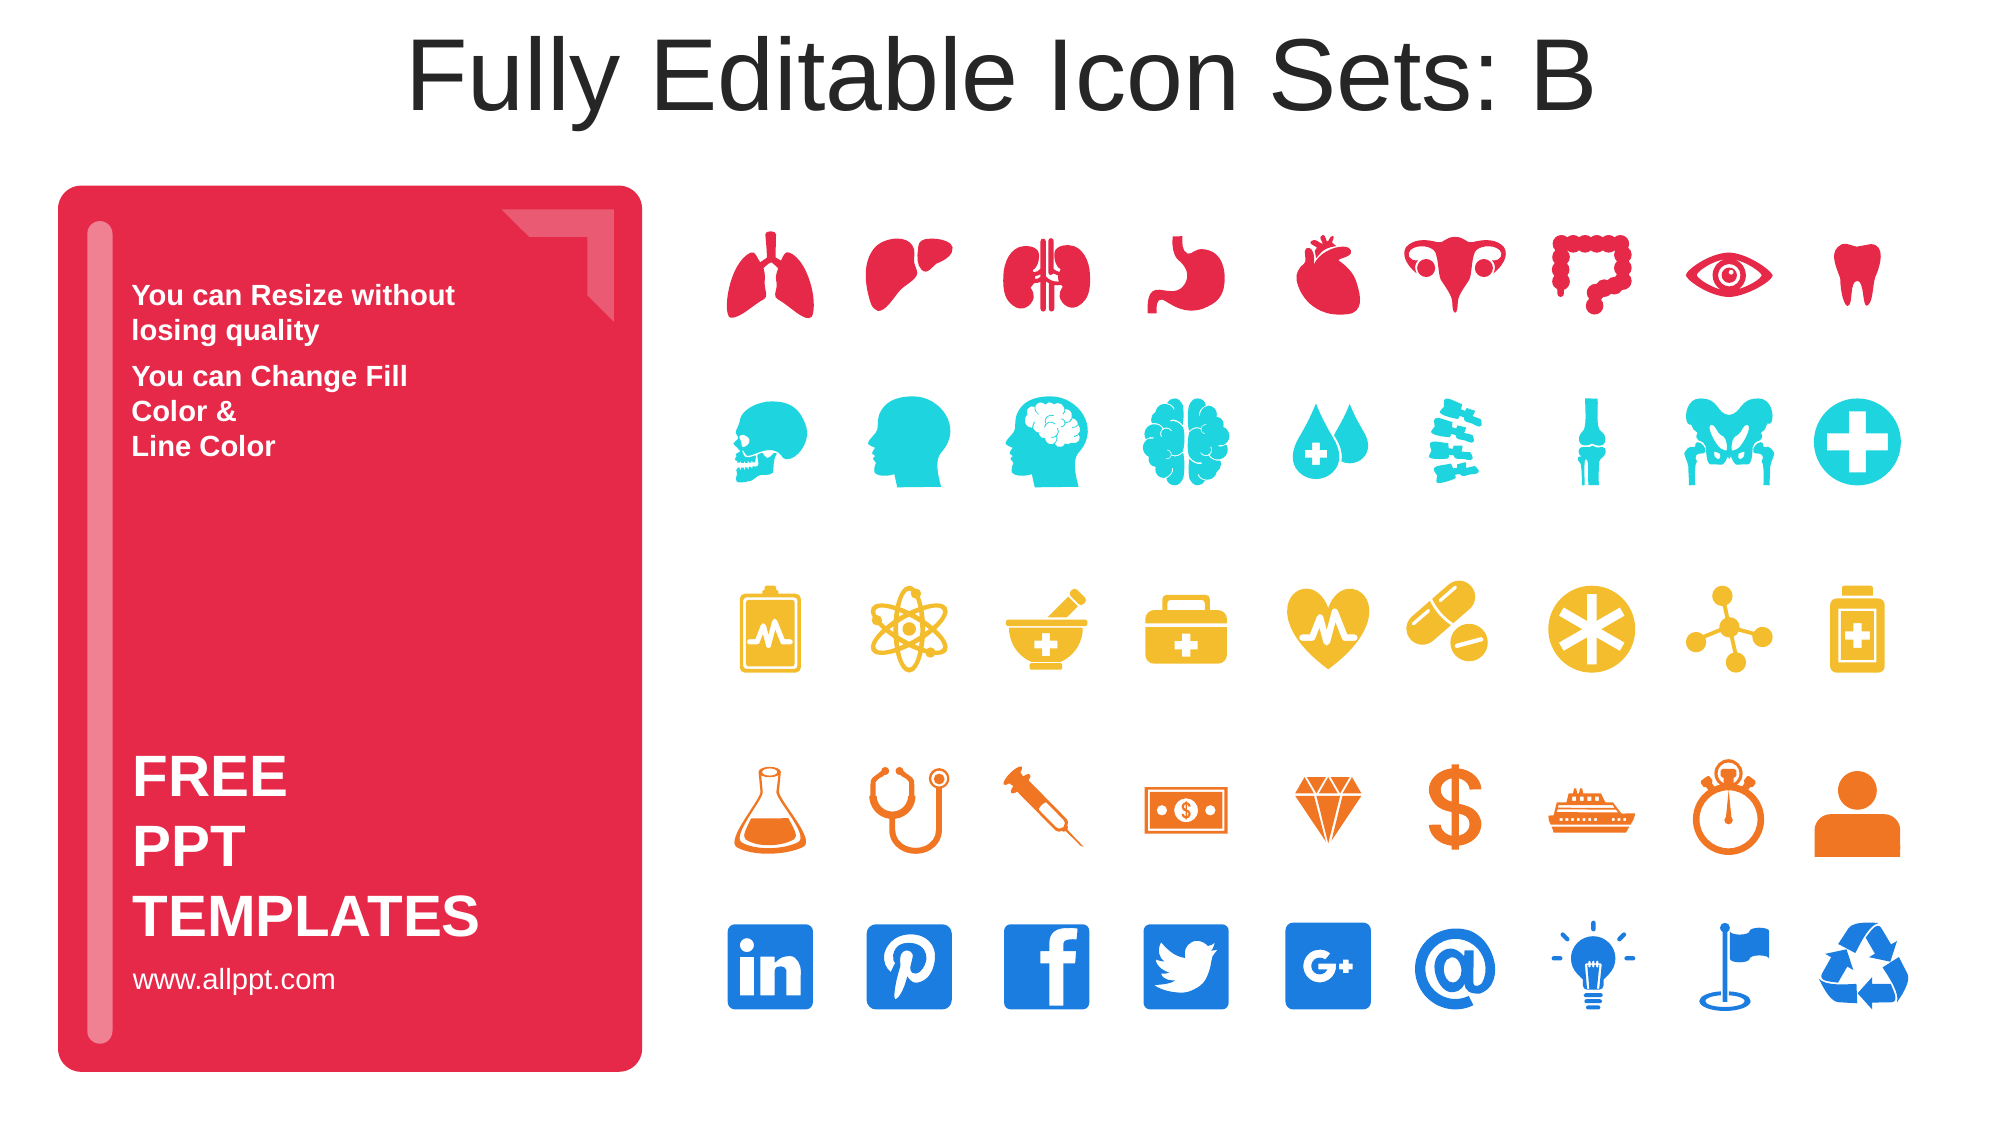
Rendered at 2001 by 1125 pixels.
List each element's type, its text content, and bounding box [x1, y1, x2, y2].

text_box [1683, 397, 1776, 487]
text_box [725, 230, 815, 320]
text_box [1550, 233, 1633, 316]
text_box [1813, 813, 1902, 858]
text_box [726, 923, 814, 1011]
text_box [864, 237, 954, 312]
text_box [1413, 927, 1497, 1011]
text_box [1836, 769, 1878, 811]
text_box [1818, 921, 1910, 1013]
text_box [1684, 251, 1775, 299]
text_box [1142, 923, 1230, 1011]
text_box [1295, 233, 1362, 316]
text_box [1286, 587, 1371, 671]
text_box [1003, 923, 1091, 1011]
text_box [1004, 587, 1089, 671]
text_box [1146, 235, 1226, 315]
text_box [1590, 919, 1597, 933]
text_box [1576, 397, 1607, 487]
text_box [1547, 787, 1637, 834]
text_box [1002, 237, 1092, 313]
text_box [1002, 765, 1085, 848]
text_box [1833, 242, 1882, 308]
text_box [865, 923, 953, 1011]
text_box [1405, 579, 1477, 646]
text_box [1293, 775, 1364, 844]
text_box [869, 584, 949, 674]
text_box [1449, 622, 1489, 663]
text_box [1144, 626, 1228, 665]
text_box [868, 765, 951, 855]
text_box [738, 584, 802, 674]
text_box [1623, 955, 1637, 962]
list Fully Editable Icon Sets: B [53, 20, 1952, 140]
text_box [733, 765, 808, 855]
text_box [1004, 395, 1089, 489]
text_box [1829, 584, 1886, 674]
text_box [1559, 931, 1571, 943]
text_box [1691, 758, 1766, 856]
text_box [1144, 786, 1229, 835]
text_box [1547, 584, 1637, 674]
text_box [1550, 955, 1564, 962]
text_box [1427, 763, 1483, 851]
text_box [1812, 397, 1902, 487]
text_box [868, 396, 951, 488]
text_box [1284, 921, 1372, 1011]
text_box [1291, 400, 1370, 481]
text_box [1403, 235, 1507, 316]
text_box [1569, 935, 1617, 1011]
text_box [1616, 931, 1628, 943]
text_box [1698, 921, 1771, 1012]
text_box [1428, 398, 1482, 486]
text_box [732, 400, 809, 484]
text_box [1684, 584, 1774, 674]
text_box [1144, 593, 1228, 625]
text_box [1141, 397, 1231, 487]
